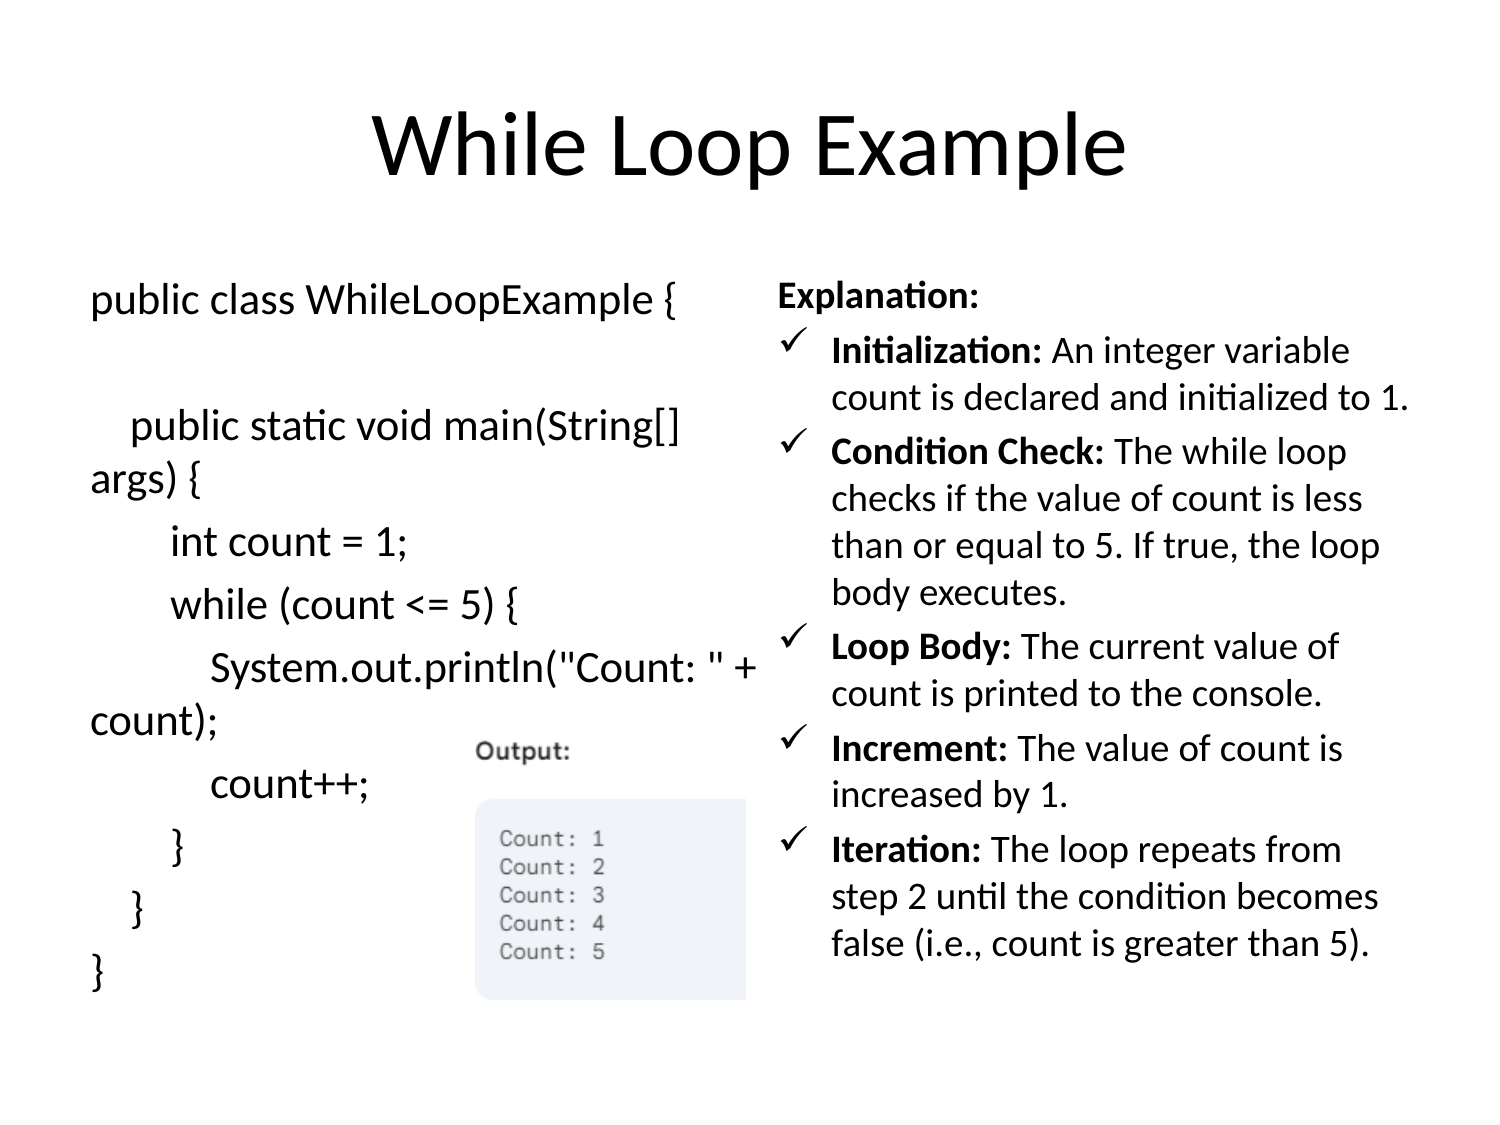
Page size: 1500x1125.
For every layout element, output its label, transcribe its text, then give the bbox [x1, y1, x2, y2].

picture [475, 727, 746, 1000]
title While Loop Example [75, 45, 1425, 233]
list public class WhileLoopExample { public static void main(String[] args) { int count = 1; while (count <= 5) { System.out.println("Count: " + count); count++; } } } [75, 262, 762, 1005]
list Explanation: Initialization: An integer variable count is declared and initialized to 1. Condition Check: The while loop checks if the value of count is less than or equal to 5. If true, the loop body executes. Loop Body: The current value of count is printed to the console. Increment: The value of count is increased by 1. Iteration: The loop repeats from step 2 until the condition becomes false (i.e., count is greater than 5). [762, 262, 1425, 1005]
